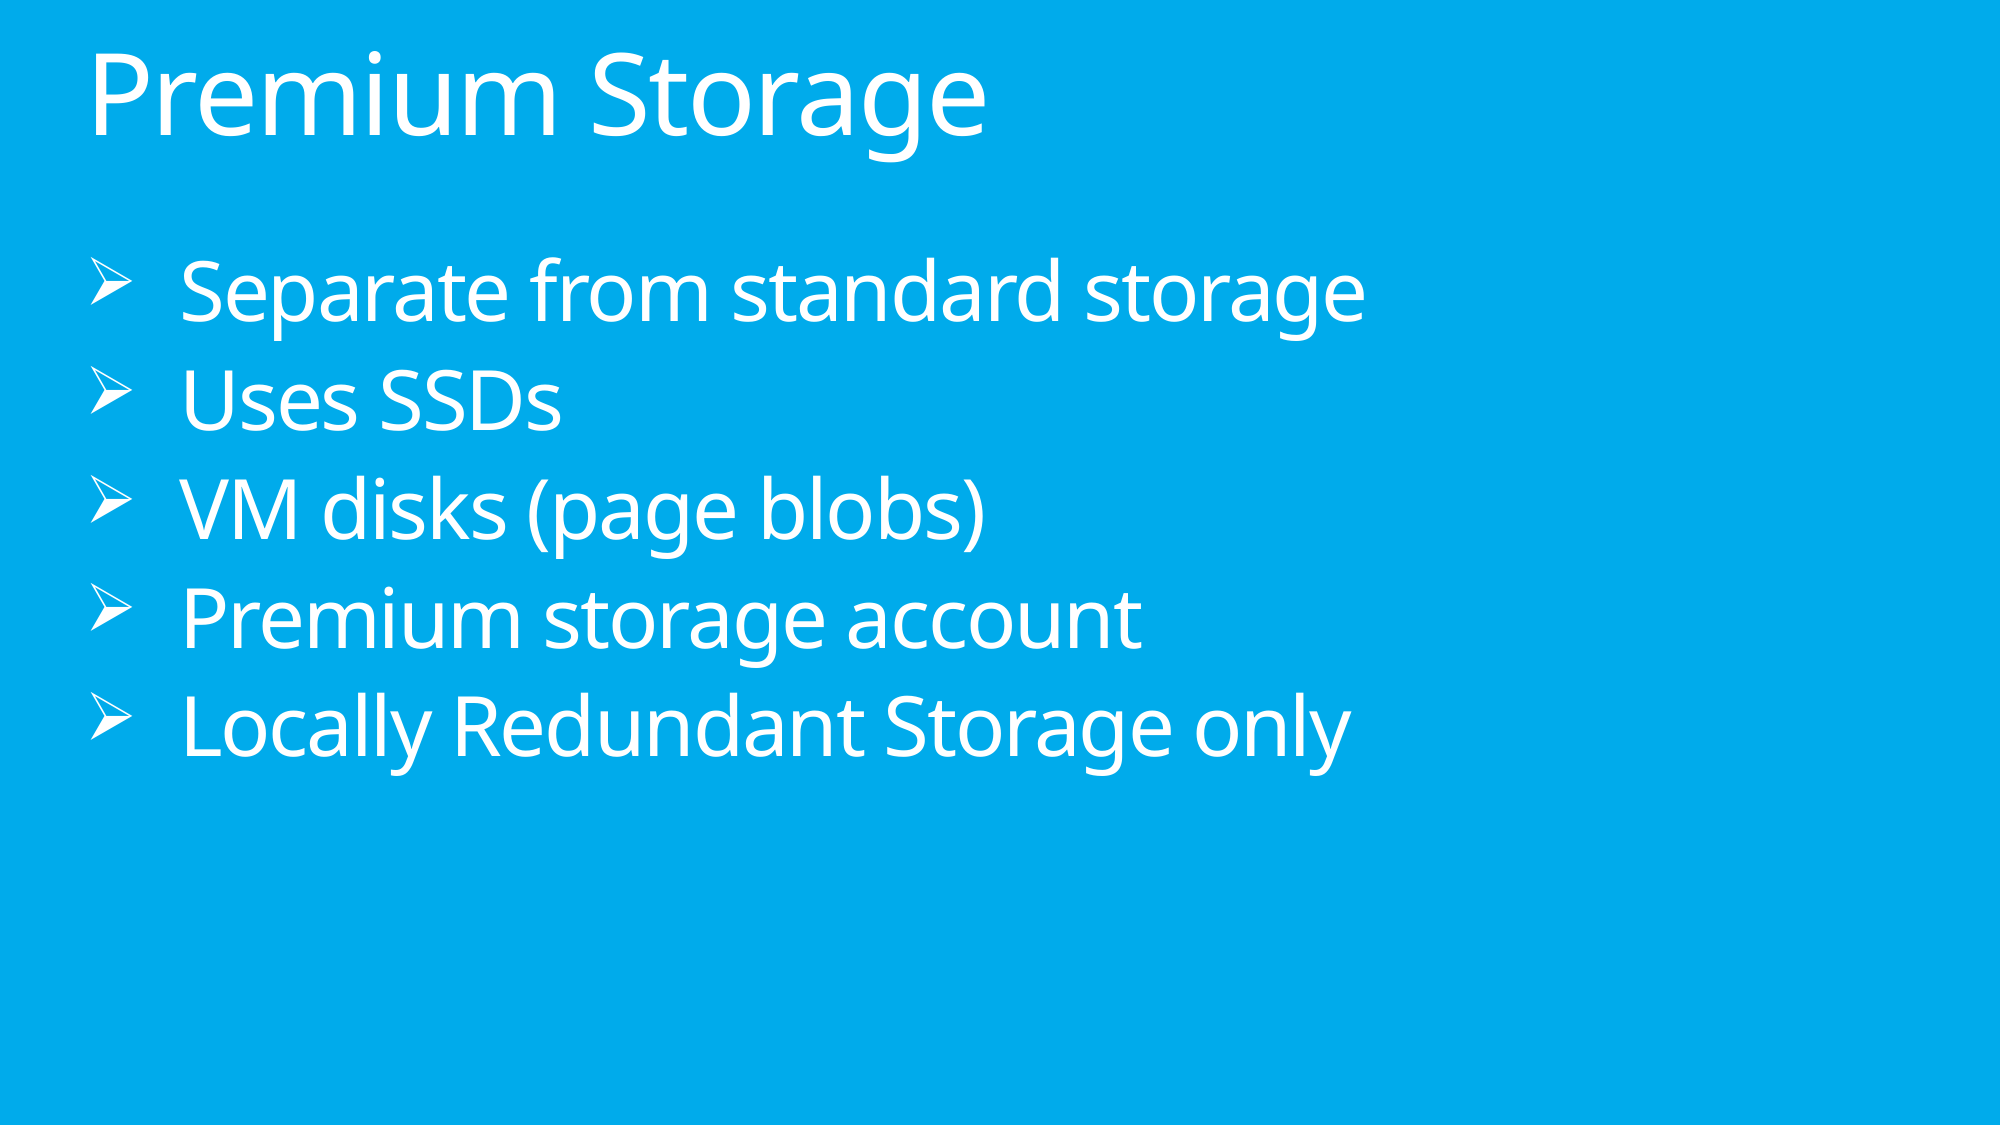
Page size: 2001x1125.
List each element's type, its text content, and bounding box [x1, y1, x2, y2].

title Premium Storage [85, 37, 1915, 162]
list Separate from standard storage Uses SSDs VM disks (page blobs) Premium storage account Locally Redundant Storage only [85, 249, 1915, 890]
